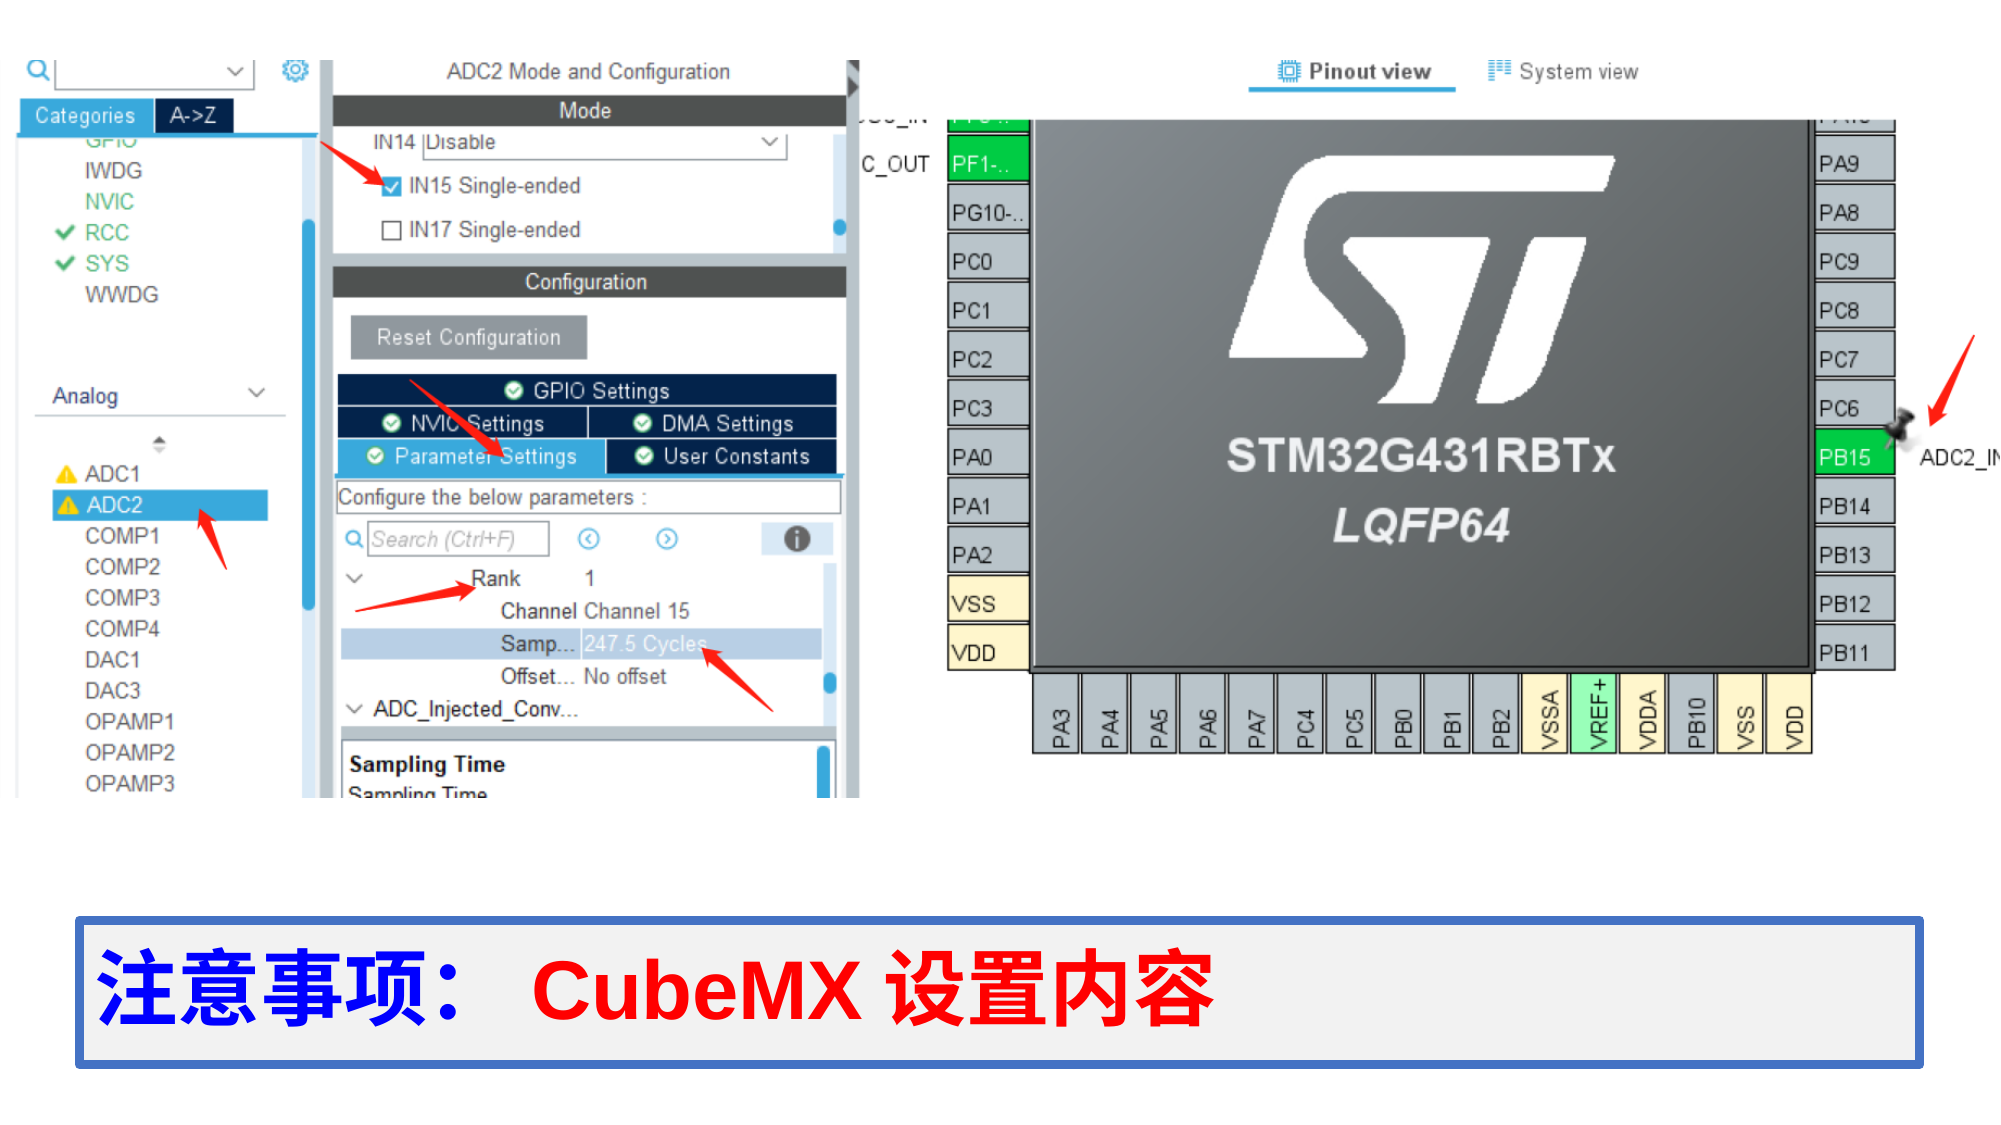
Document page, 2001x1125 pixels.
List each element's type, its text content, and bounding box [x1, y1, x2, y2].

text_box 注意事项：CubeMX设置内容 [79, 920, 1920, 1065]
picture [0, 60, 2000, 798]
